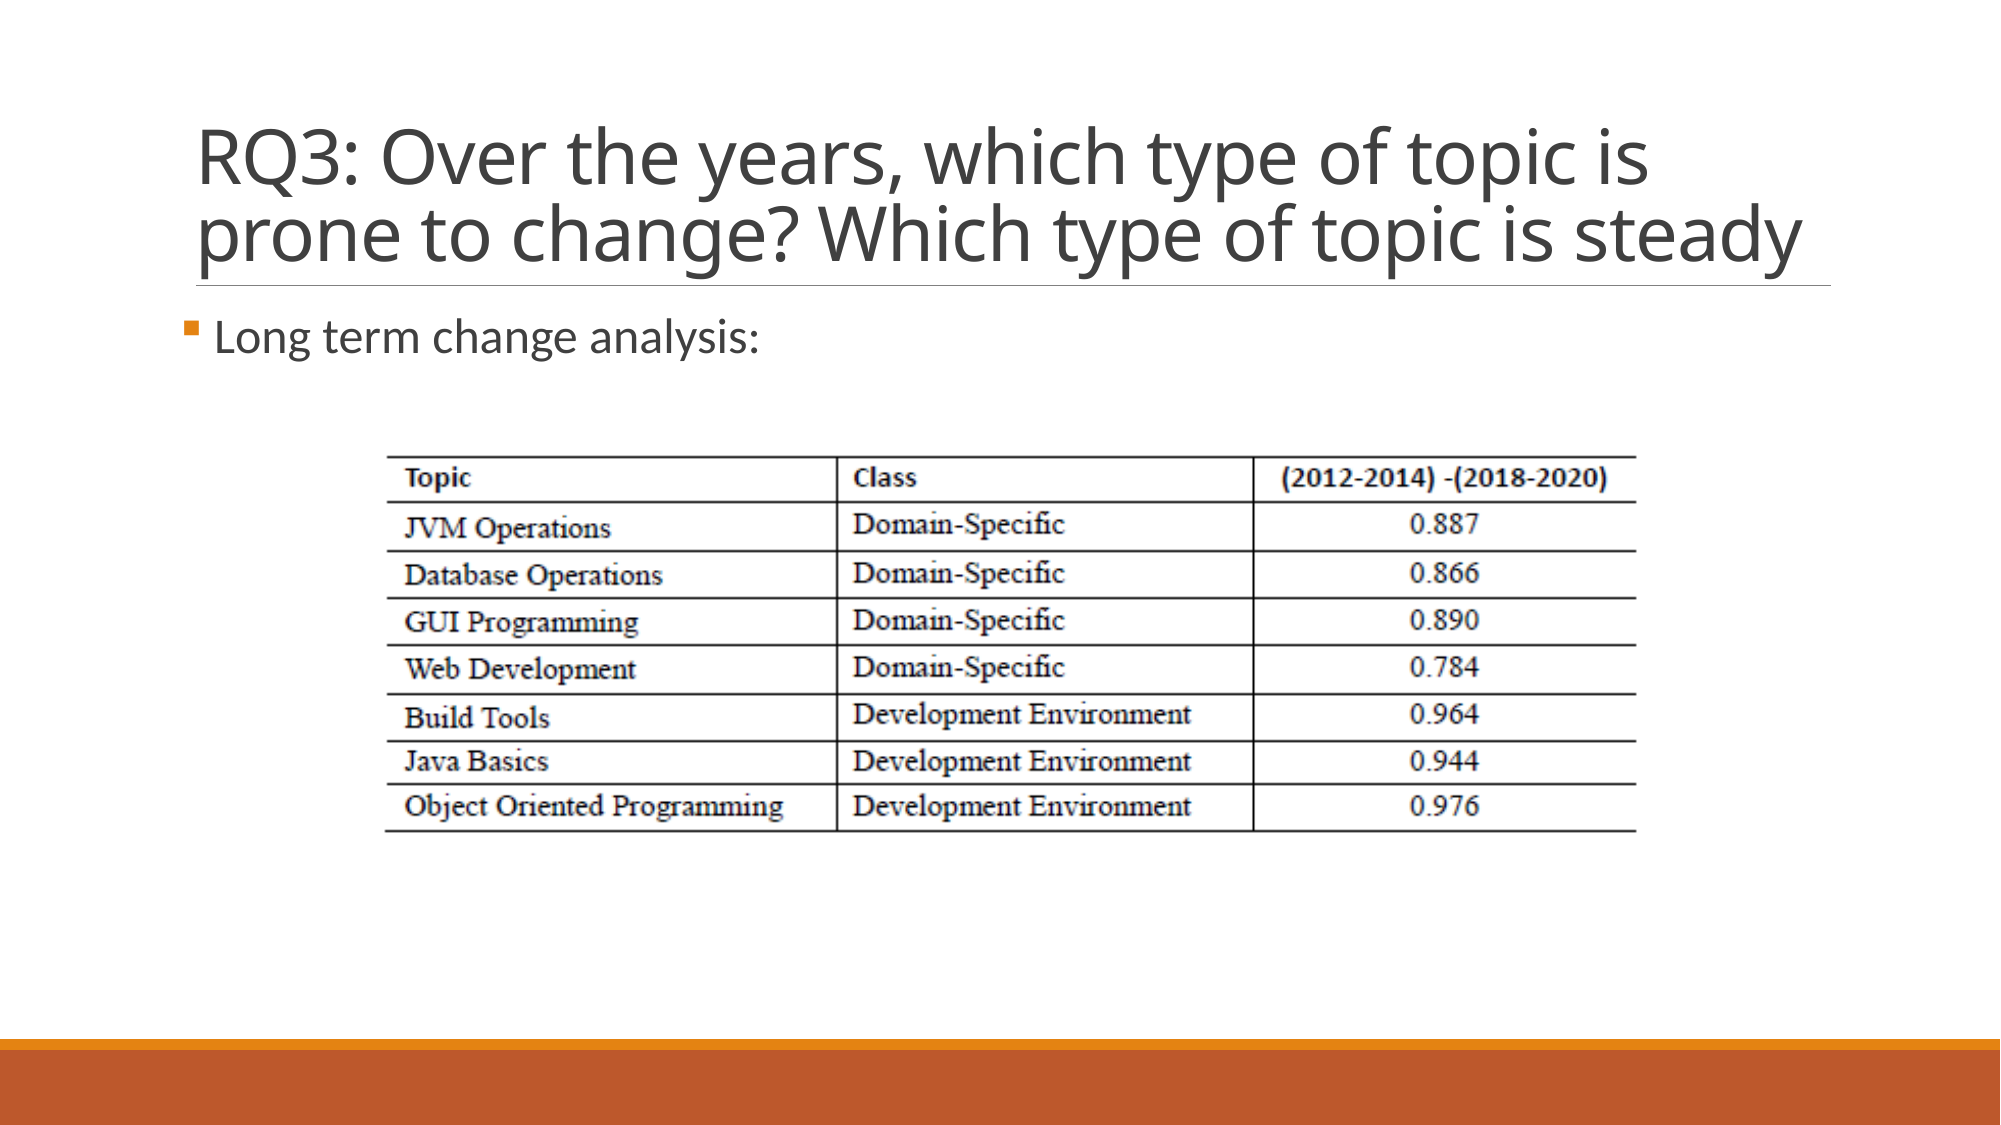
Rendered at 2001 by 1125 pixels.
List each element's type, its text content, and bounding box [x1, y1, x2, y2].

picture [262, 427, 1747, 896]
title RQ3: Over the years, which type of topic is prone to change? Which type of topic is steady [180, 47, 1830, 285]
list Long term change analysis: [180, 302, 1830, 963]
